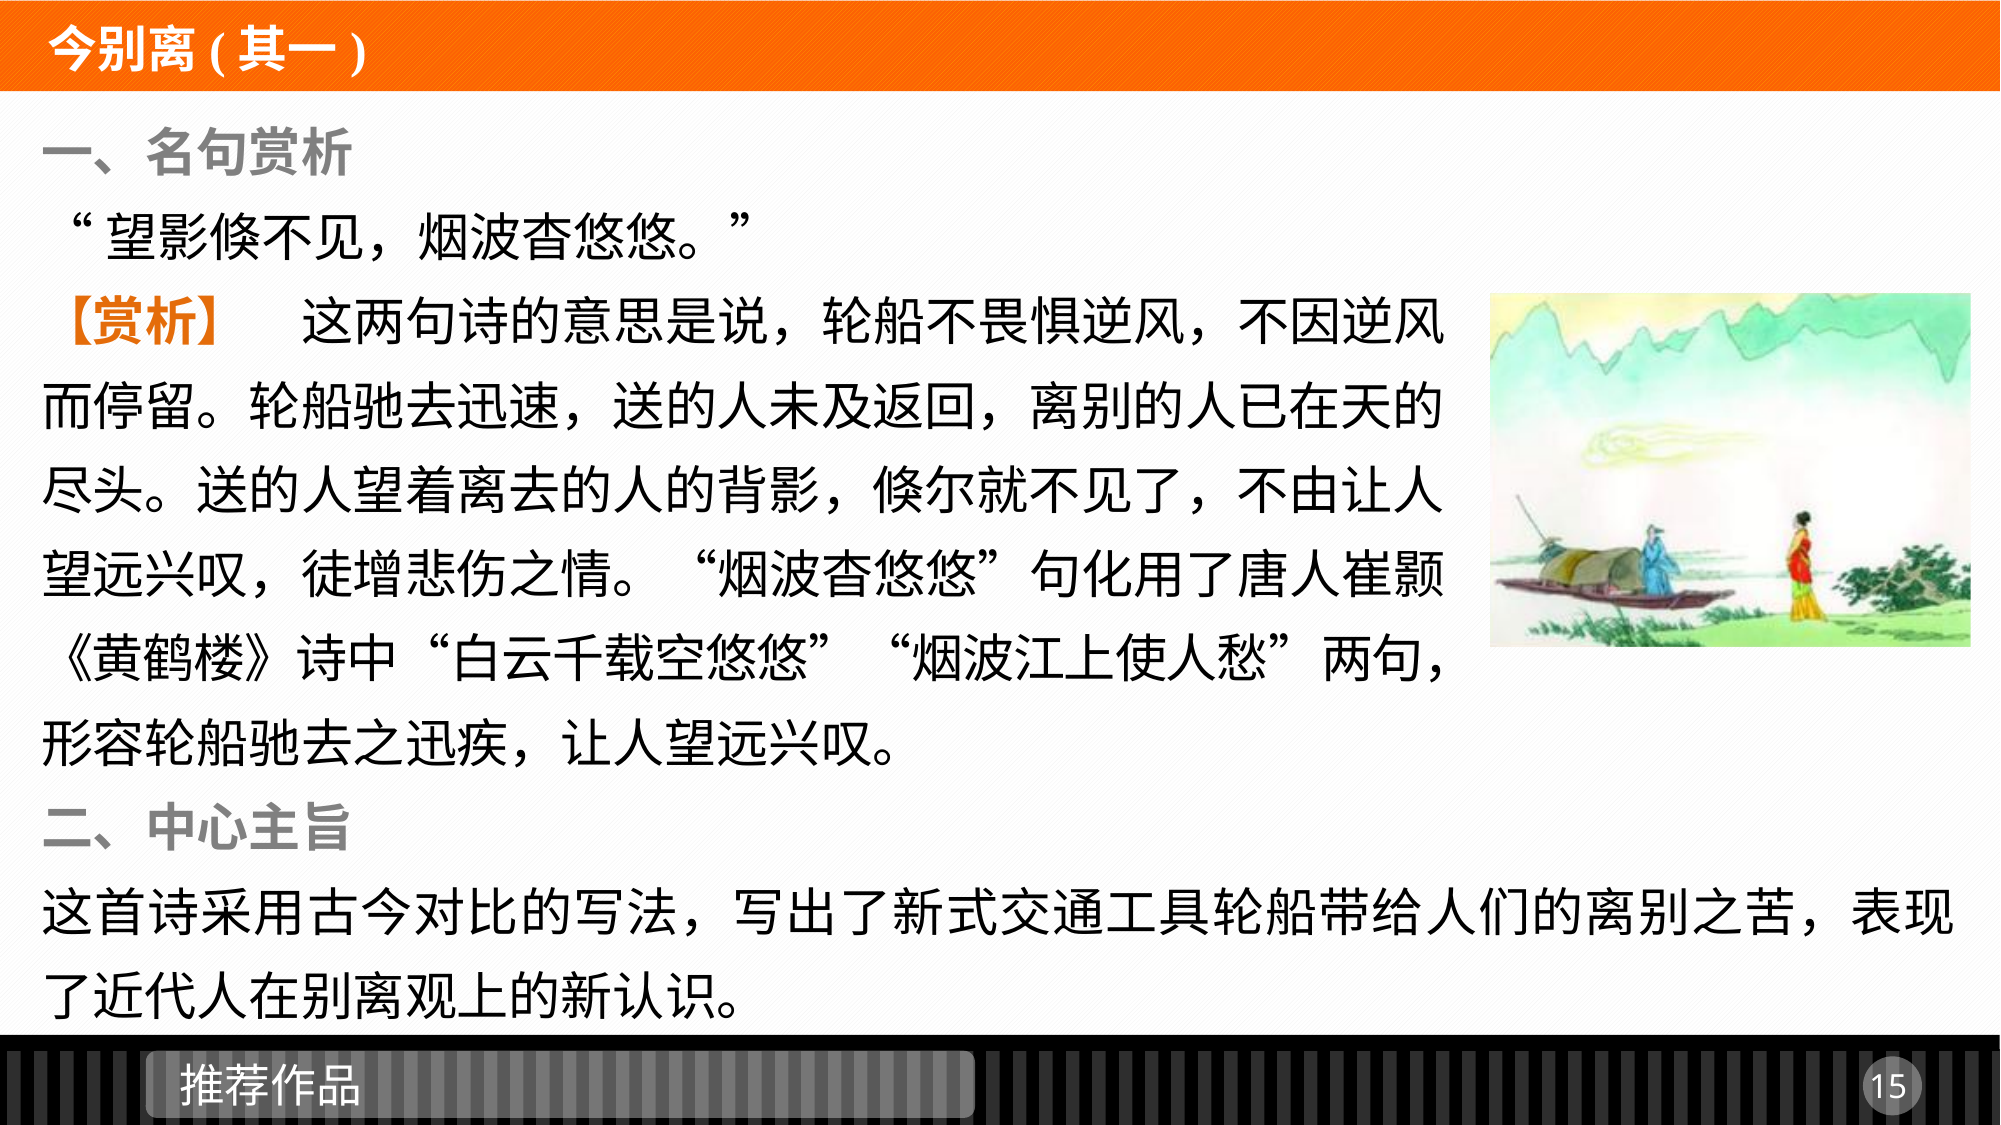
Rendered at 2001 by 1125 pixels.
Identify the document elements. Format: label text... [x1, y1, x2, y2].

picture [1489, 293, 1971, 647]
text_box 一、名句赏析 “望影倏不见，烟波杳悠悠。” 【赏析】 这两句诗的意思是说，轮船不畏惧逆风，不因逆风 而停留。轮船驰去迅速，送的人未及返回，离别的人已在天的 尽头。送的人望着离去的人的背影，倏尔就不见了，不由让人 望远兴叹，徒增悲伤之情。“烟波杳悠悠”句化用了唐人崔颢 《黄鹤楼》诗中“白云千载空悠悠”“烟波江上使人愁”两句， 形容轮船驰去之迅疾，让人望远兴叹。 二、中心主旨 这首诗采用古今对比的写法，写出了新式交通工具轮船带给人们的离别之苦，表现了近代人在别离观上的新认识。 [26, 90, 1971, 1033]
